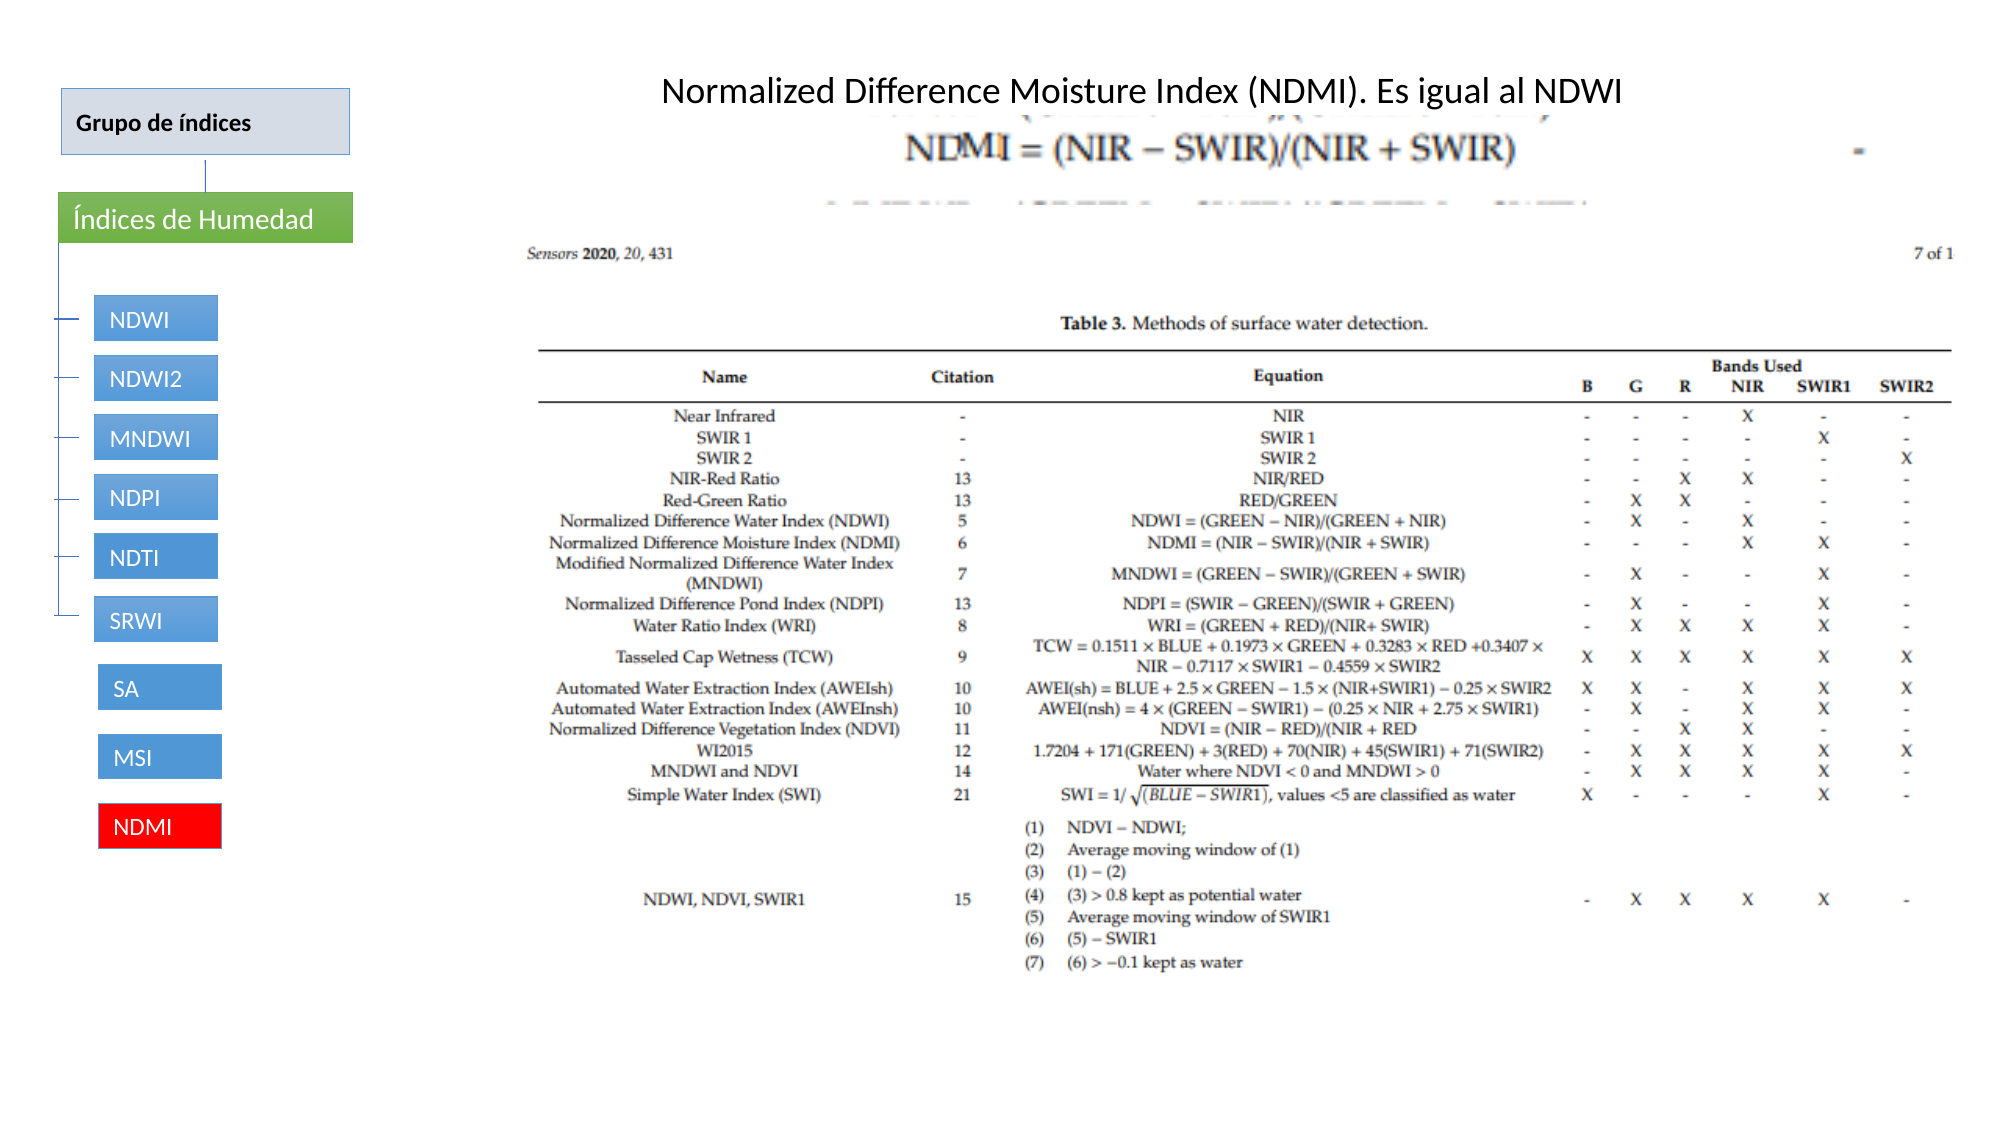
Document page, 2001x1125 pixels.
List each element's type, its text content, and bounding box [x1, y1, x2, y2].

text_box Grupo de índices [61, 88, 350, 155]
text_box NDMI [98, 803, 222, 849]
picture [823, 115, 1895, 205]
text_box MSI [98, 734, 222, 779]
text_box NDPI [94, 474, 218, 520]
text_box MNDWI [94, 414, 218, 460]
text_box NDWI [94, 295, 218, 341]
text_box SRWI [94, 596, 218, 642]
picture [501, 217, 1955, 993]
text_box NDWI2 [94, 355, 218, 401]
text_box SA [98, 664, 222, 710]
text_box Índices de Humedad [58, 192, 353, 243]
text_box NDTI [94, 533, 218, 579]
text_box Normalized Difference Moisture Index (NDMI). Es igual al NDWI [646, 58, 1647, 119]
